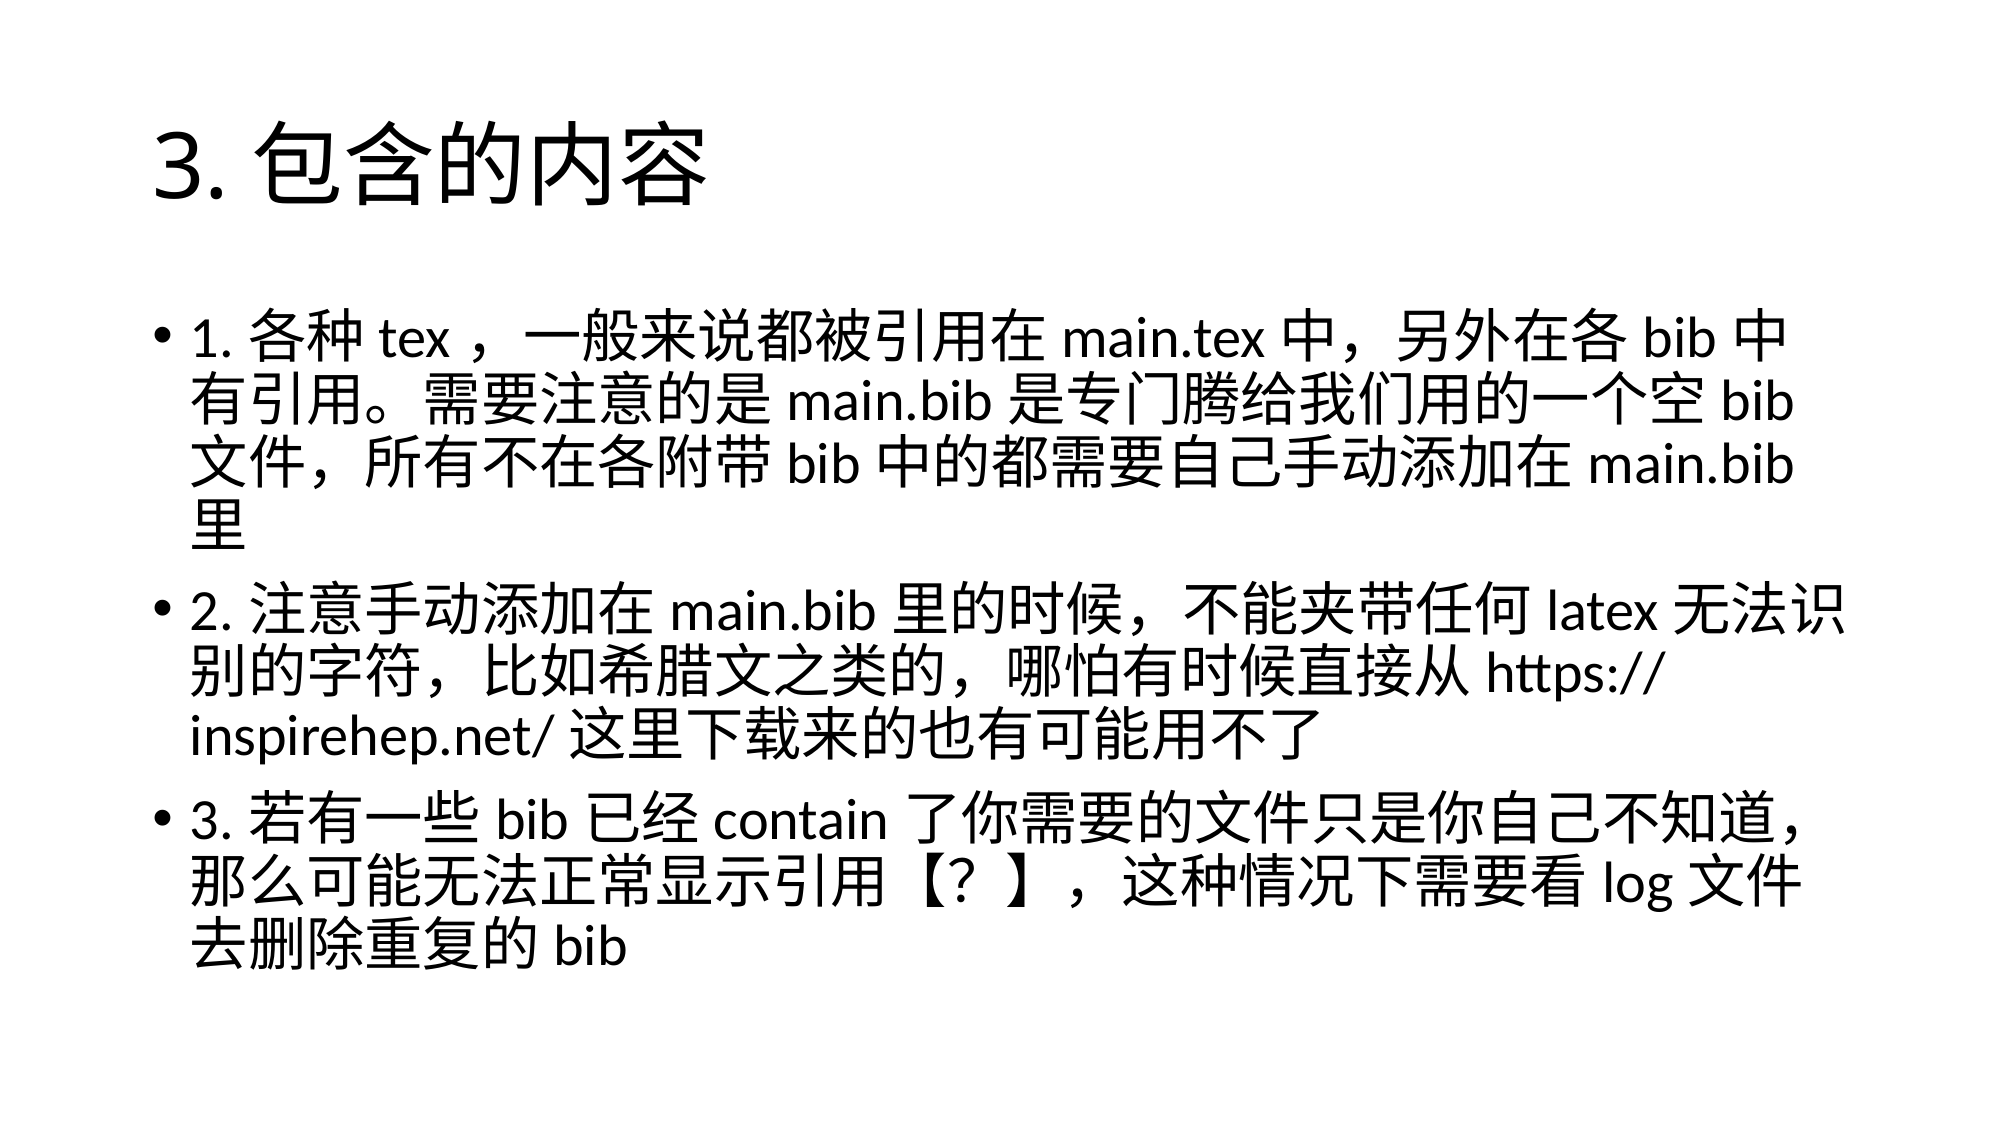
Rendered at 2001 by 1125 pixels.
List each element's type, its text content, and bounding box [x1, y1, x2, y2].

list 1.各种tex，一般来说都被引用在main.tex中，另外在各bib中有引用。需要注意的是main.bib是专门腾给我们用的一个空bib文件，所有不在各附带bib中的都需要自己手动添加在main.bib里 2.注意手动添加在main.bib里的时候，不能夹带任何latex无法识别的字符，比如希腊文之类的，哪怕有时候直接从https://inspirehep.net/这里下载来的也有可能用不了 3.若有一些bib已经contain了你需要的文件只是你自己不知道，那么可能无法正常显示引用【？】，这种情况下需要看log文件去删除重复的bib [137, 299, 1863, 1014]
title 3.包含的内容 [137, 59, 1863, 278]
